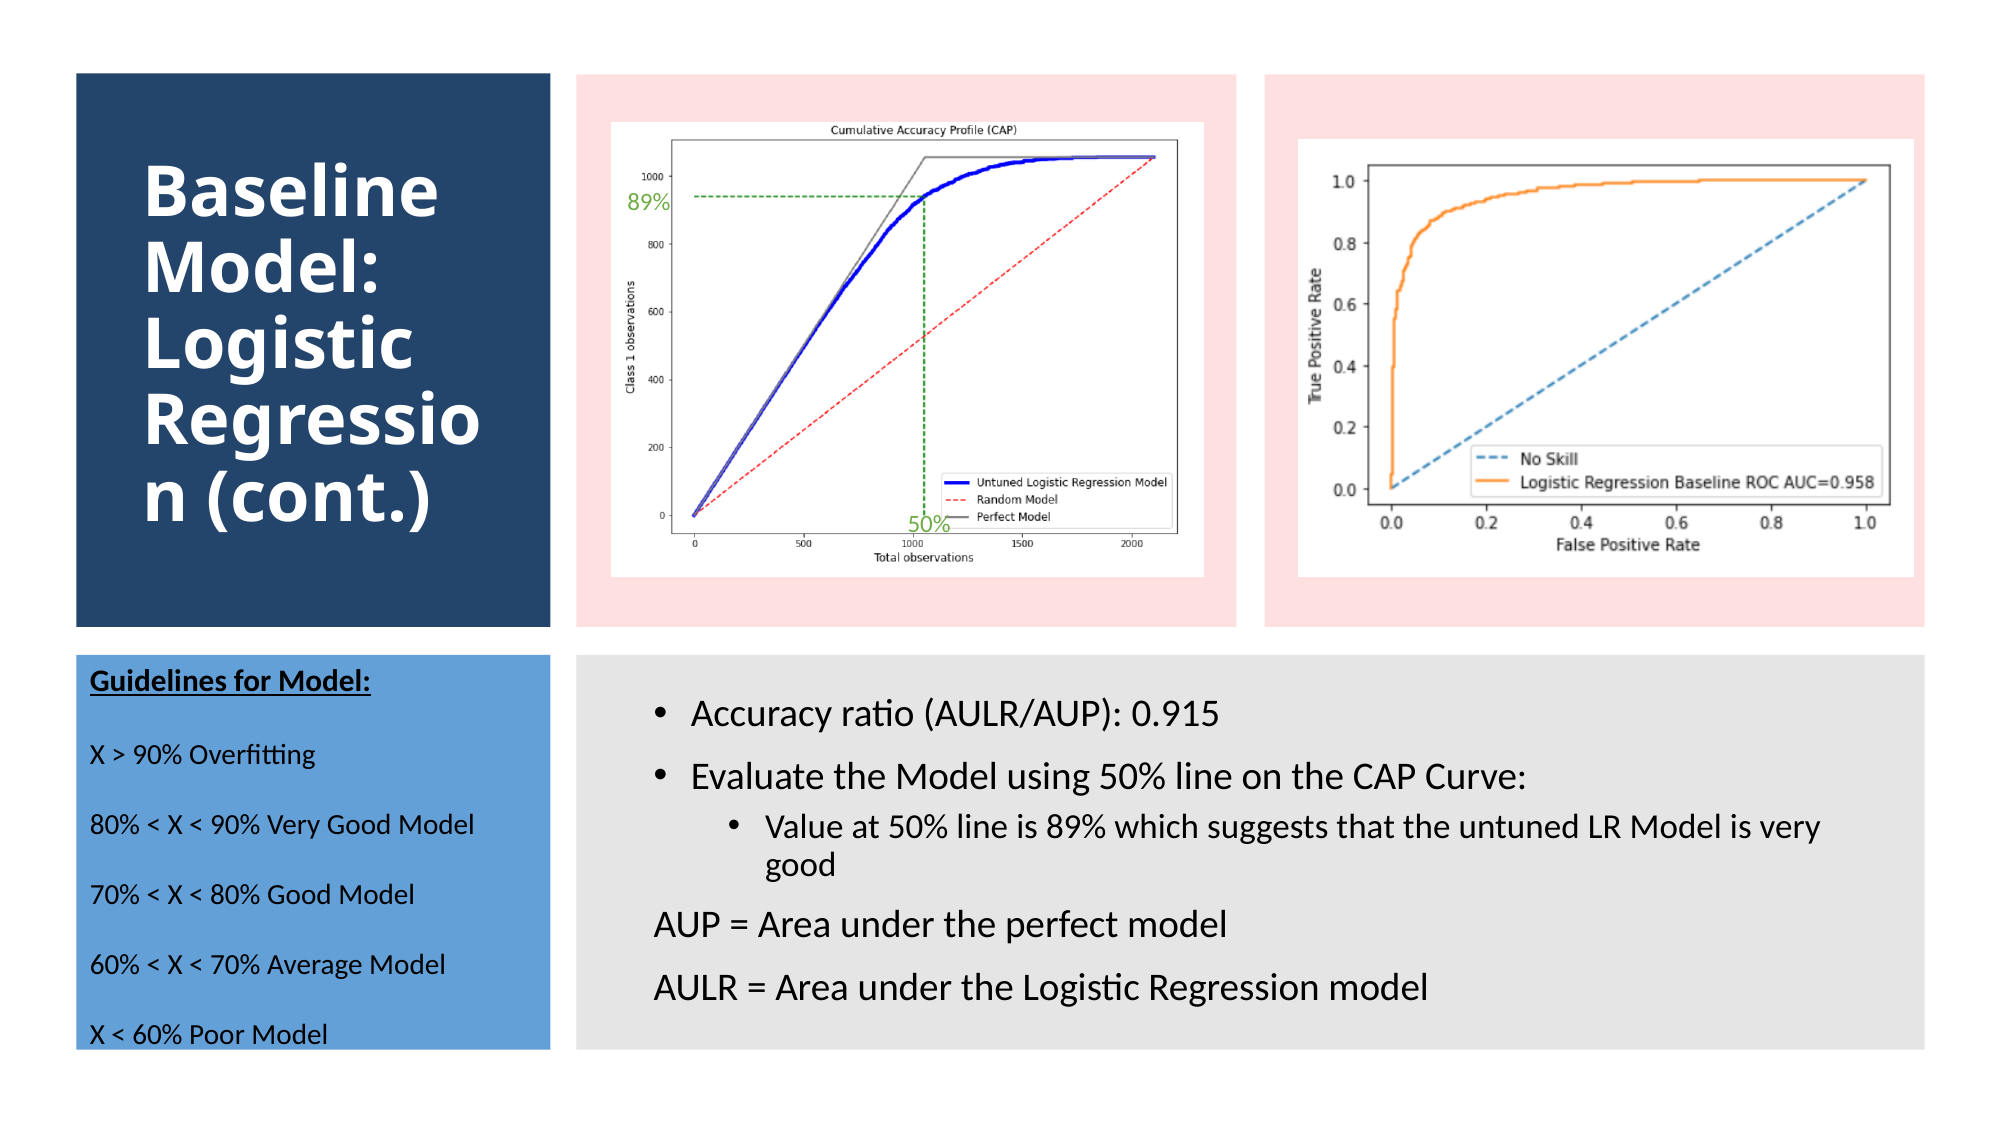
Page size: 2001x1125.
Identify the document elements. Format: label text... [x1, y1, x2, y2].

text_box [575, 654, 1926, 1051]
text_box [575, 73, 1237, 628]
list Accuracy ratio (AULR/AUP): 0.915 Evaluate the Model using 50% line on the CAP Curve: Value at 50% line is 89% which suggests that the untuned LR Model is very good AUP = Area under the perfect model AULR = Area under the Logistic Regression model [638, 684, 1873, 1018]
text_box [75, 72, 551, 628]
picture [1298, 139, 1914, 577]
picture [611, 122, 1204, 577]
text_box Guidelines for Model: X > 90% Overfitting 80% < X < 90% Very Good Model 70% < X < 80% Good Model 60% < X < 70% Average Model X < 60% Poor Model [75, 653, 551, 1058]
text_box [1264, 73, 1926, 628]
title Baseline Model: Logistic Regression (cont.) [127, 120, 506, 573]
